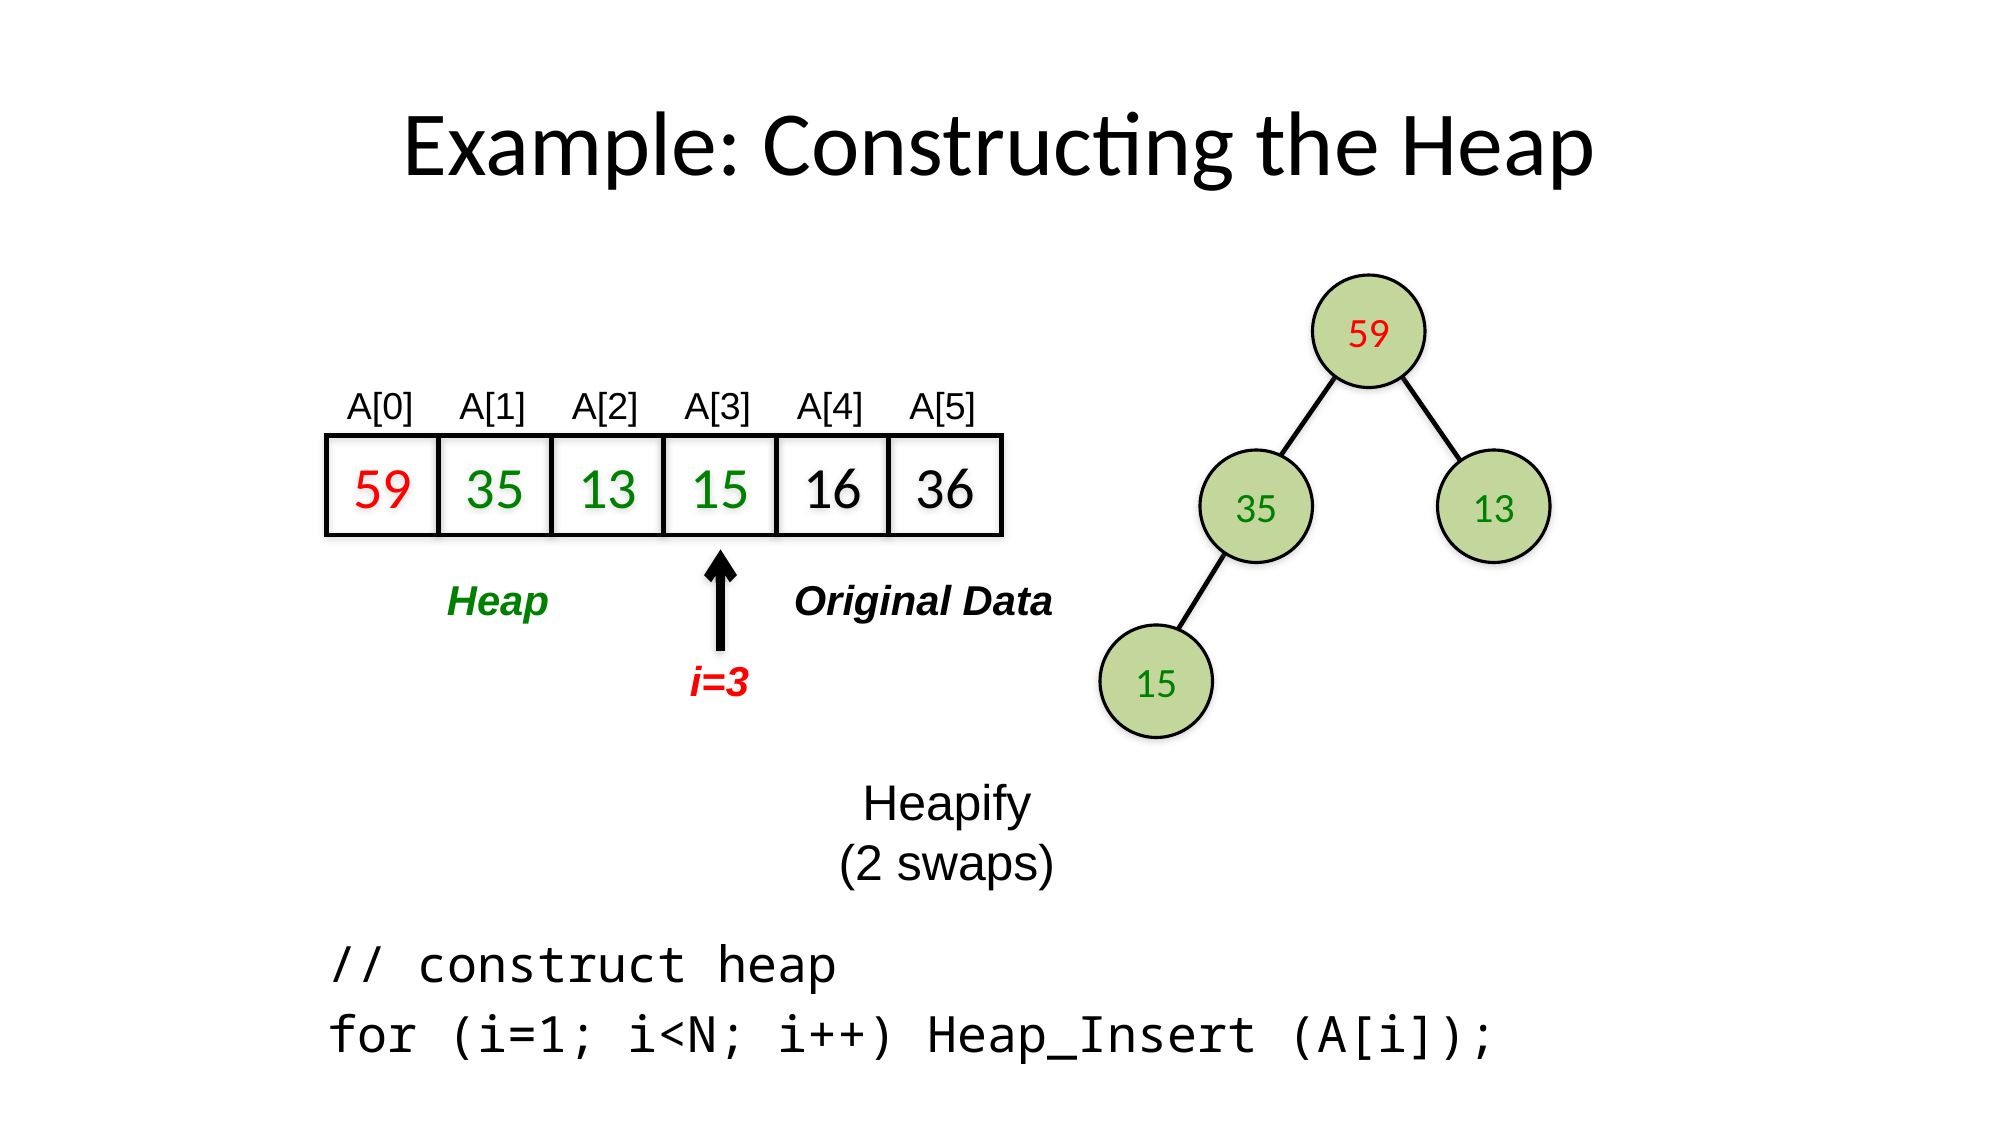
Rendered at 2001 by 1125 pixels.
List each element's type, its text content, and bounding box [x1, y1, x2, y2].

text_box A[3] [669, 374, 766, 435]
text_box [1149, 512, 1251, 676]
text_box Original Data [779, 566, 1069, 632]
text_box A[0] [332, 374, 429, 435]
text_box 35 [438, 435, 551, 536]
title Example: Constructing the Heap [99, 45, 1900, 233]
text_box A[1] [444, 374, 541, 435]
text_box 15 [663, 435, 776, 536]
text_box 59 [326, 435, 438, 536]
text_box 59 [1312, 275, 1426, 388]
text_box 13 [1437, 450, 1551, 563]
text_box Heapify (2 swaps) [823, 763, 1071, 899]
text_box i=3 [675, 646, 765, 712]
text_box A[5] [894, 374, 991, 435]
text_box A[4] [782, 374, 879, 435]
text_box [1249, 337, 1363, 501]
text_box 13 [551, 435, 663, 536]
text_box 36 [888, 435, 1002, 536]
text_box 35 [1200, 451, 1313, 563]
text_box 16 [776, 435, 888, 536]
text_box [1374, 337, 1488, 501]
list // construct heap for (i=1; i<N; i++) Heap_Insert (A[i]); [312, 924, 1663, 1088]
text_box A[2] [557, 374, 654, 435]
text_box 15 [1100, 626, 1213, 738]
text_box Heap [432, 566, 565, 632]
